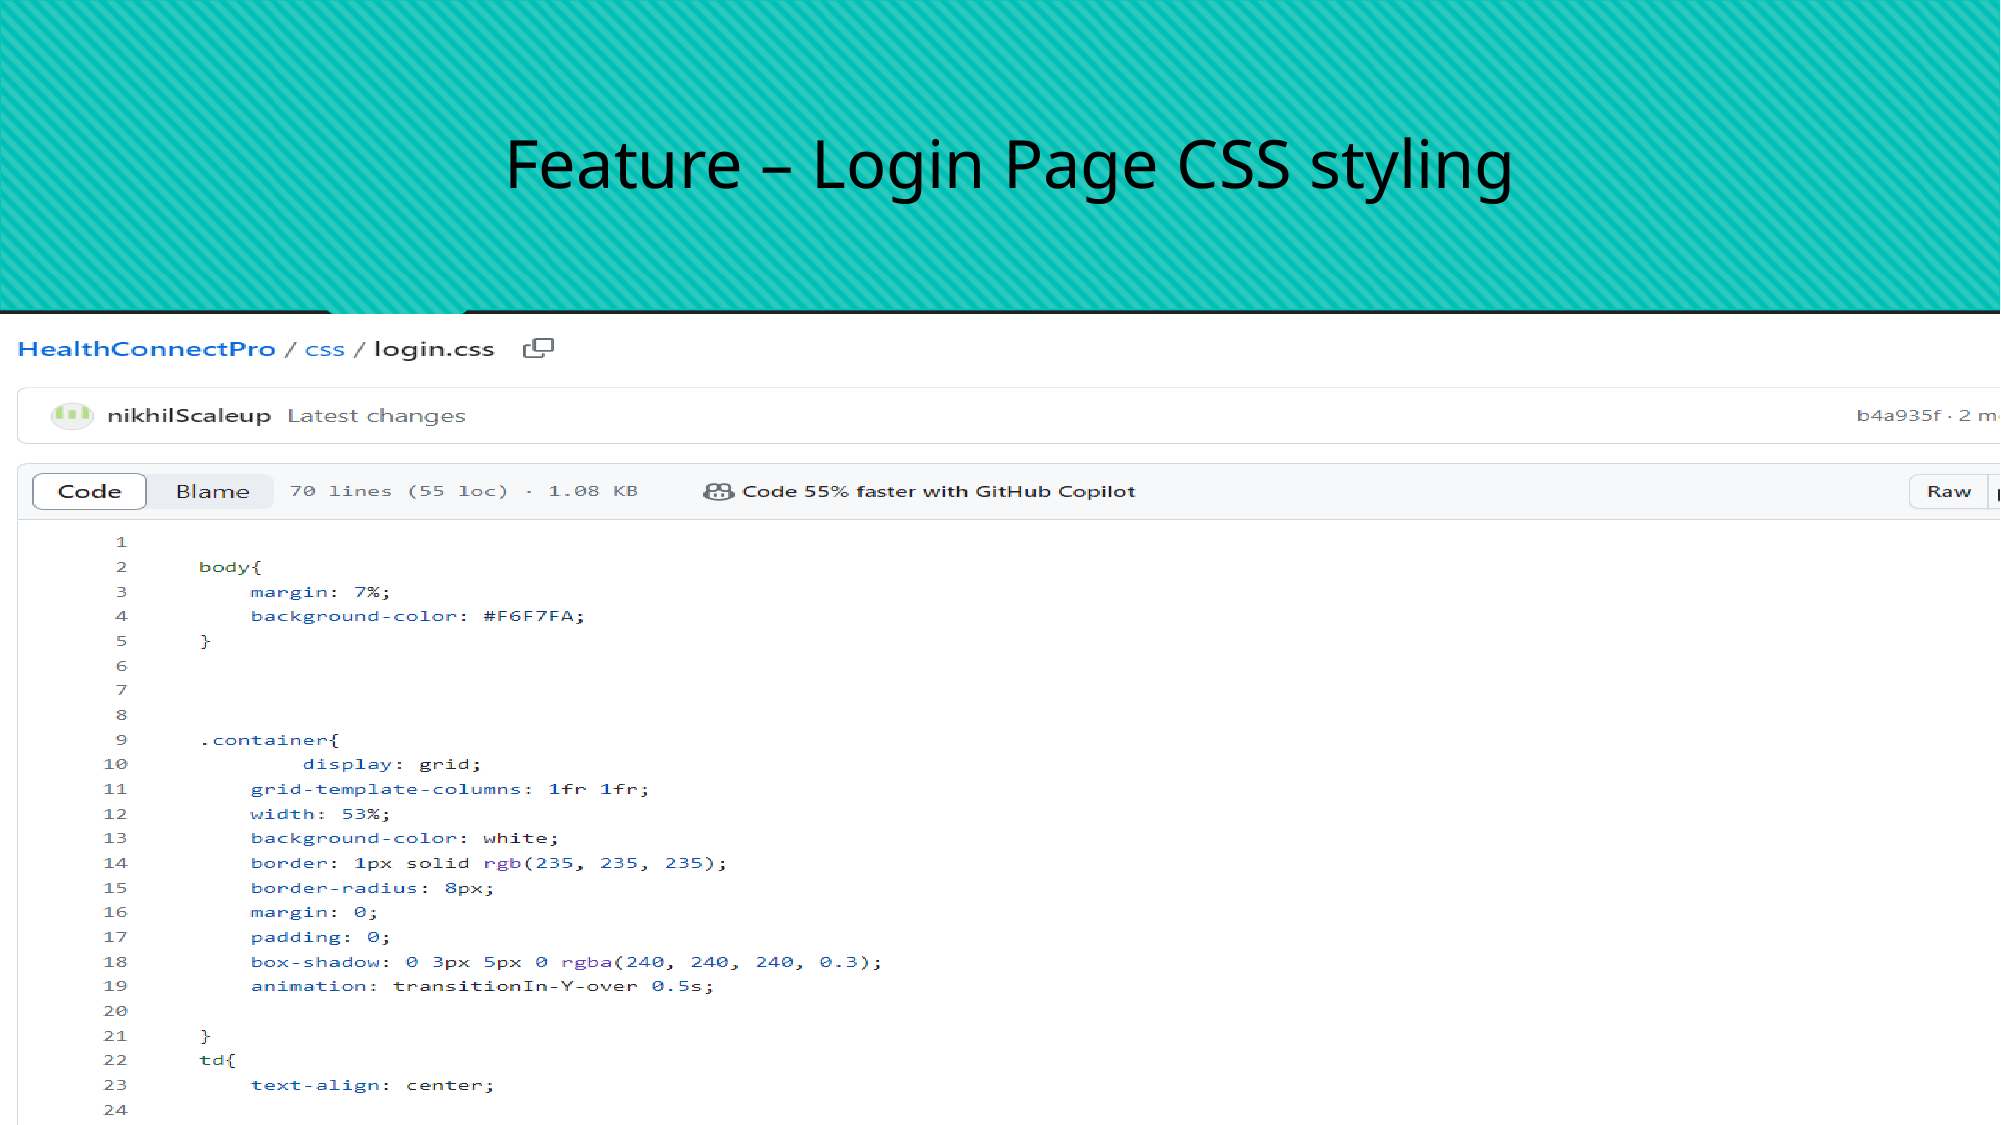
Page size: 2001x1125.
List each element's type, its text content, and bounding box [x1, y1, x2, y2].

text_box Feature – Login Page CSS styling [91, 105, 1931, 228]
picture [0, 314, 2000, 1125]
